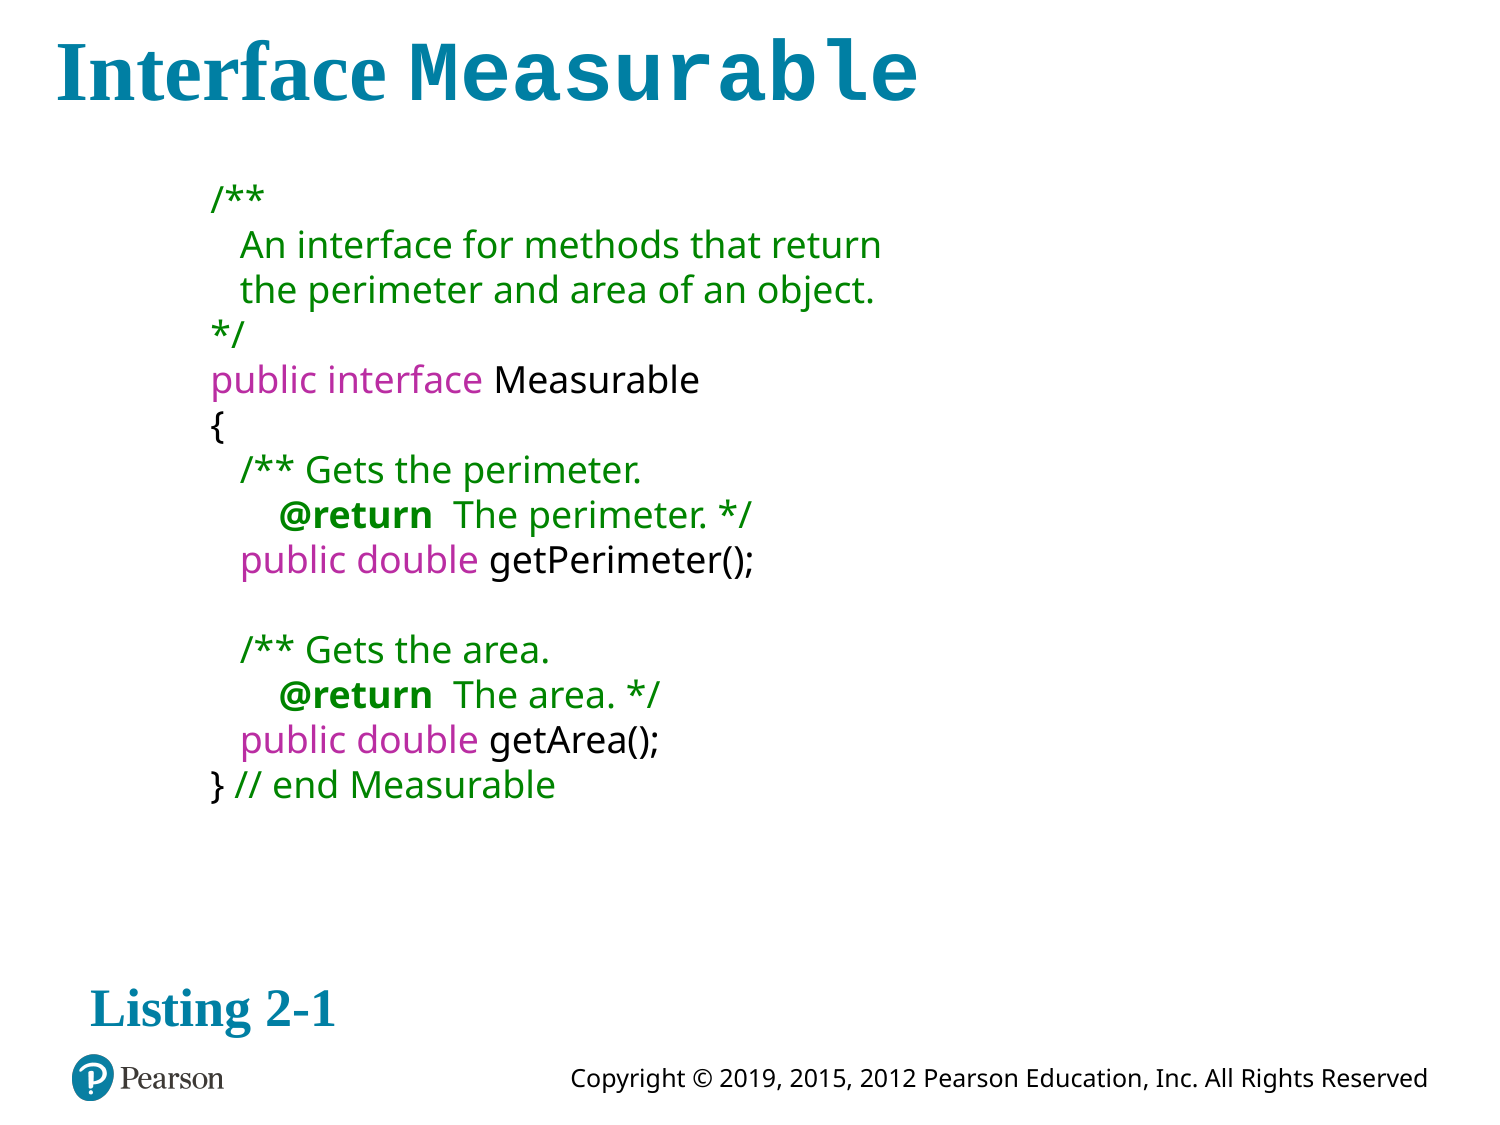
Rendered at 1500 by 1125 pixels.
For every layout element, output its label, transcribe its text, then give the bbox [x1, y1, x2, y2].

picture [72, 1054, 88, 1070]
title Interface Measurable [40, 0, 1438, 133]
picture [80, 1063, 106, 1088]
list Listing 2-1 [74, 955, 1426, 1053]
picture [72, 1087, 83, 1101]
text_box /** An interface for methods that return the perimeter and area of an object. */ public interface Measurable { /** Gets the perimeter. @return The perimeter. */ public double getPerimeter(); /** Gets the area. @return The area. */ public double getArea(); } // end Measurable [202, 168, 891, 813]
picture [98, 1054, 224, 1101]
